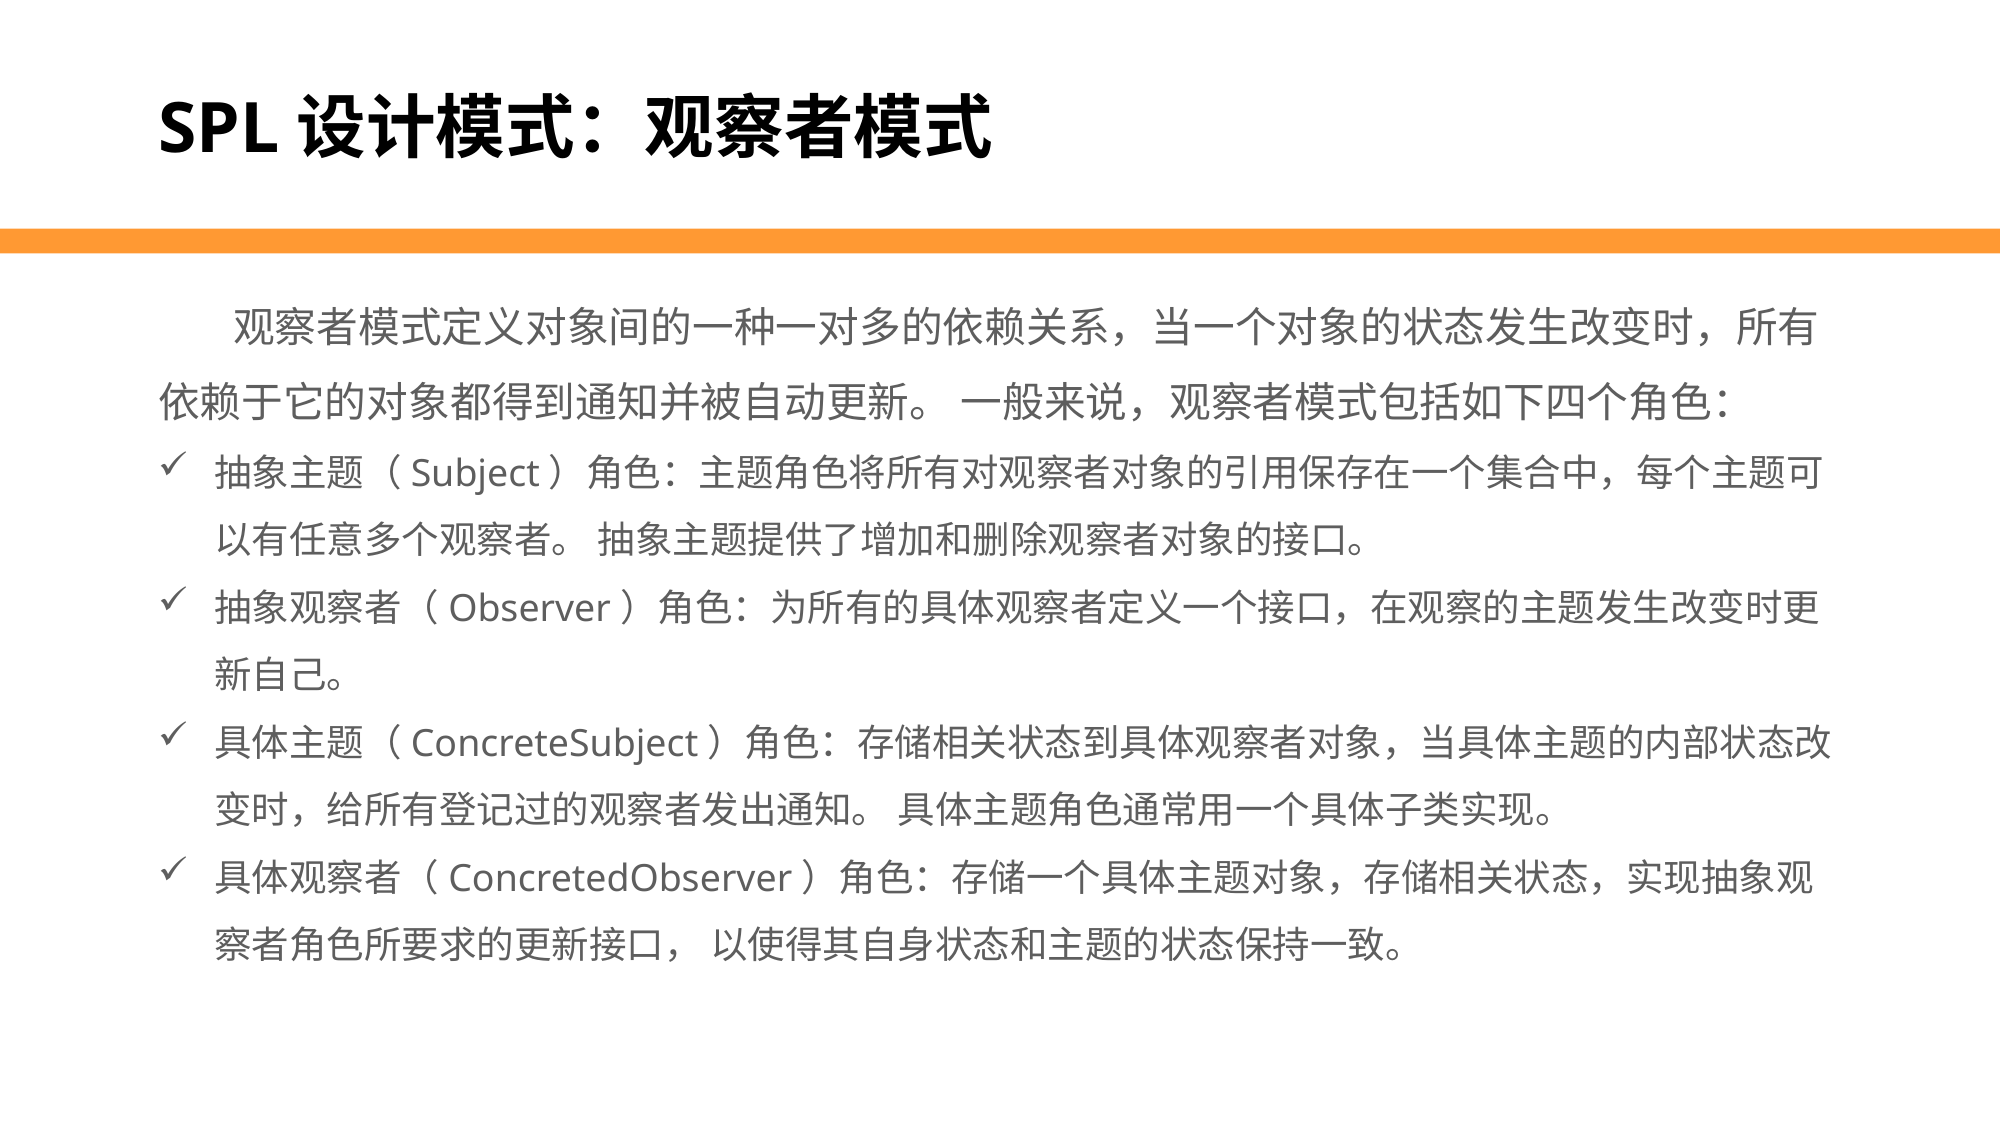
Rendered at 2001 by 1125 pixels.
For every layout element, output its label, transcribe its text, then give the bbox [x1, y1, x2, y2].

list SPL设计模式：观察者模式 [149, 84, 1388, 198]
text_box 观察者模式定义对象间的一种一对多的依赖关系，当一个对象的状态发生改变时，所有依赖于它的对象都得到通知并被自动更新。 一般来说，观察者模式包括如下四个角色： 抽象主题（Subject）角色：主题角色将所有对观察者对象的引用保存在一个集合中，每个主题可以有任意多个观察者。 抽象主题提供了增加和删除观察者对象的接口。 抽象观察者（Observer）角色：为所有的具体观察者定义一个接口，在观察的主题发生改变时更新自己。 具体主题（ConcreteSubject）角色：存储相关状态到具体观察者对象，当具体主题的内部状态改变时，给所有登记过的观察者发出通知。 具体主题角色通常用一个具体子类实现。 具体观察者（ConcretedObserver）角色：存储一个具体主题对象，存储相关状态，实现抽象观察者角色所要求的更新接口， 以使得其自身状态和主题的状态保持一致。 [150, 268, 1859, 974]
